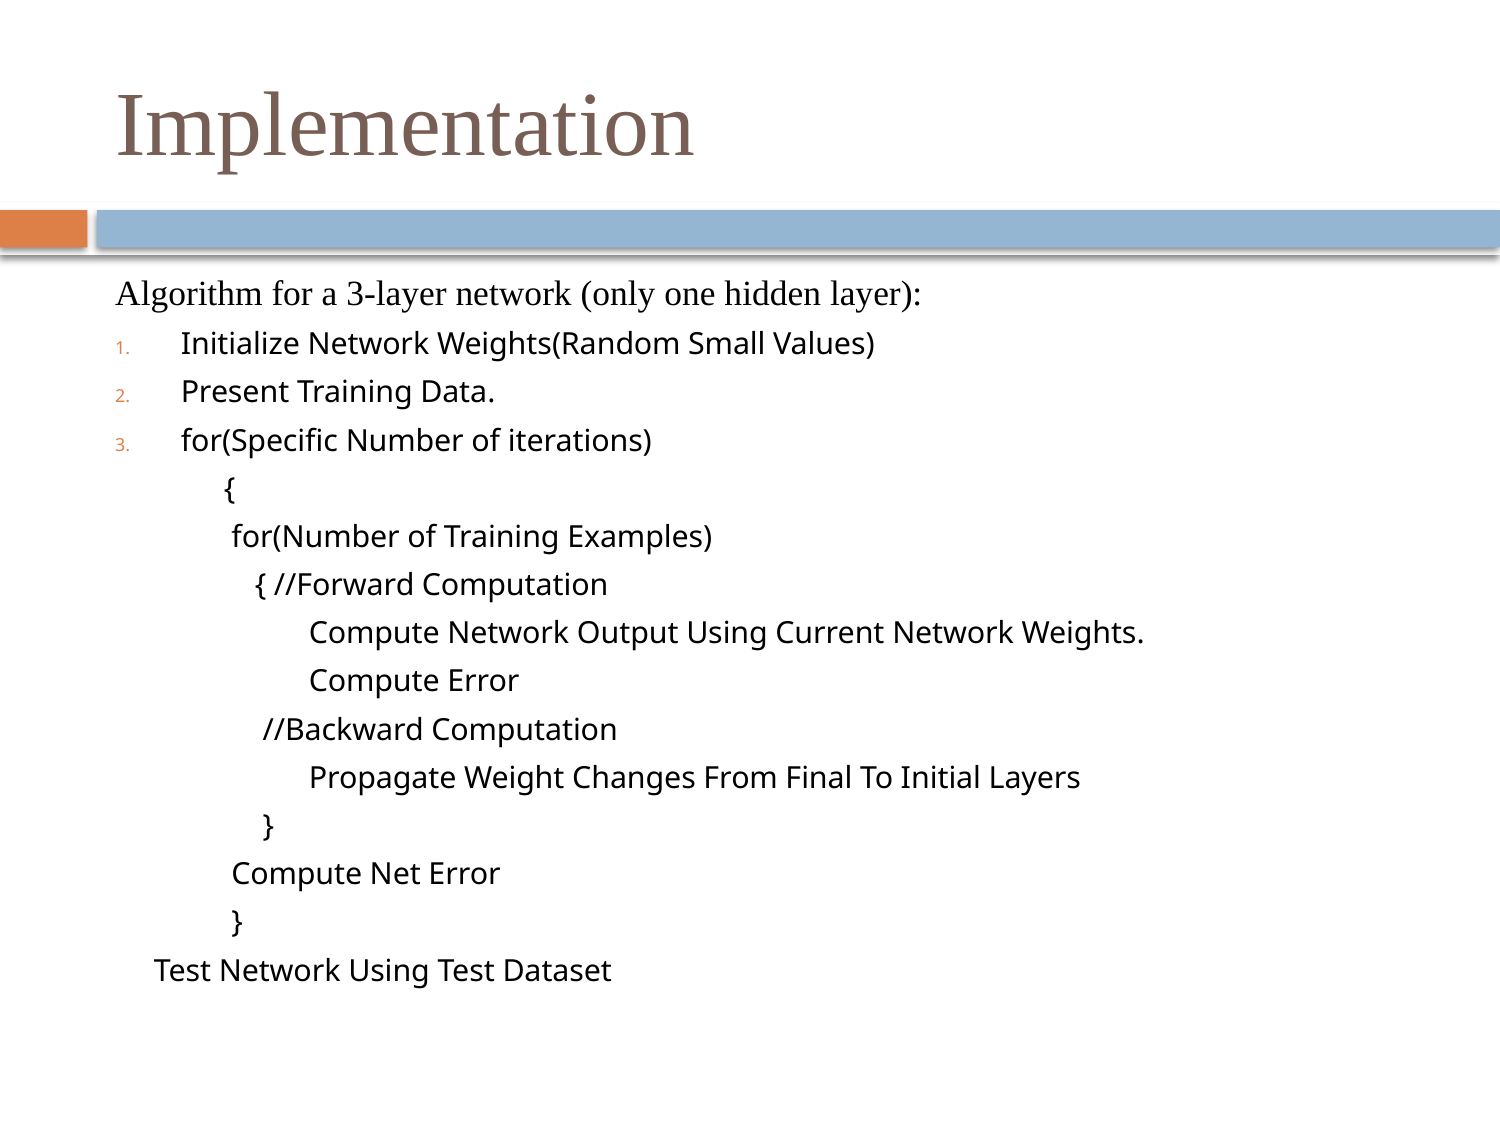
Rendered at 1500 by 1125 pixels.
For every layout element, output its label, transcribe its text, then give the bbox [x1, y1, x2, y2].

title Implementation [100, 37, 1438, 200]
list Algorithm for a 3-layer network (only one hidden layer): Initialize Network Weights(Random Small Values) Present Training Data. for(Specific Number of iterations) { for(Number of Training Examples) { //Forward Computation Compute Network Output Using Current Network Weights. Compute Error //Backward Computation Propagate Weight Changes From Final To Initial Layers } Compute Net Error } Test Network Using Test Dataset [100, 262, 1438, 1000]
